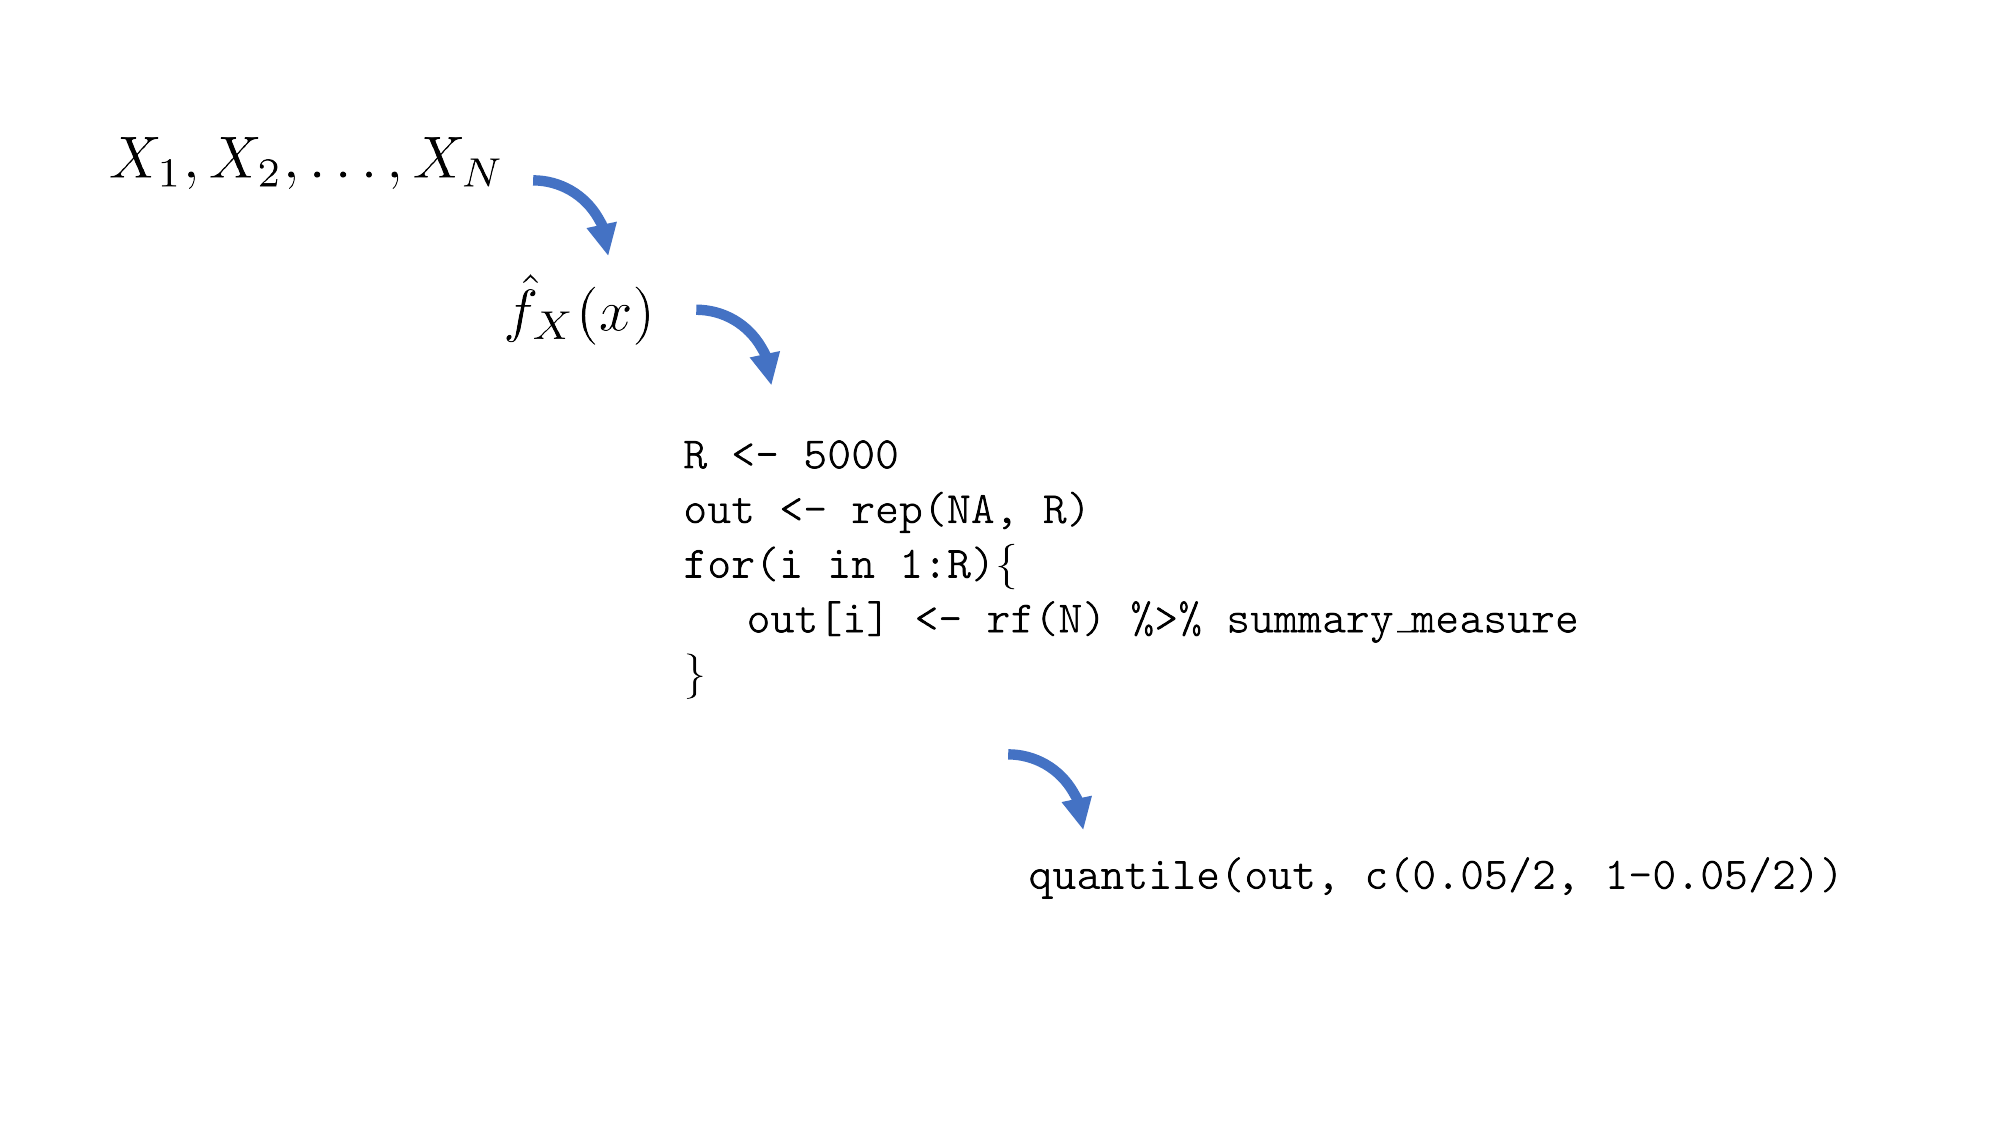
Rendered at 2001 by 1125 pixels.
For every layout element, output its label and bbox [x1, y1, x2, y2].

picture [506, 274, 649, 345]
picture [110, 137, 500, 189]
picture [684, 439, 1576, 700]
text_box [533, 179, 614, 256]
text_box [696, 309, 777, 385]
picture [1030, 857, 1836, 900]
text_box [1008, 753, 1089, 830]
